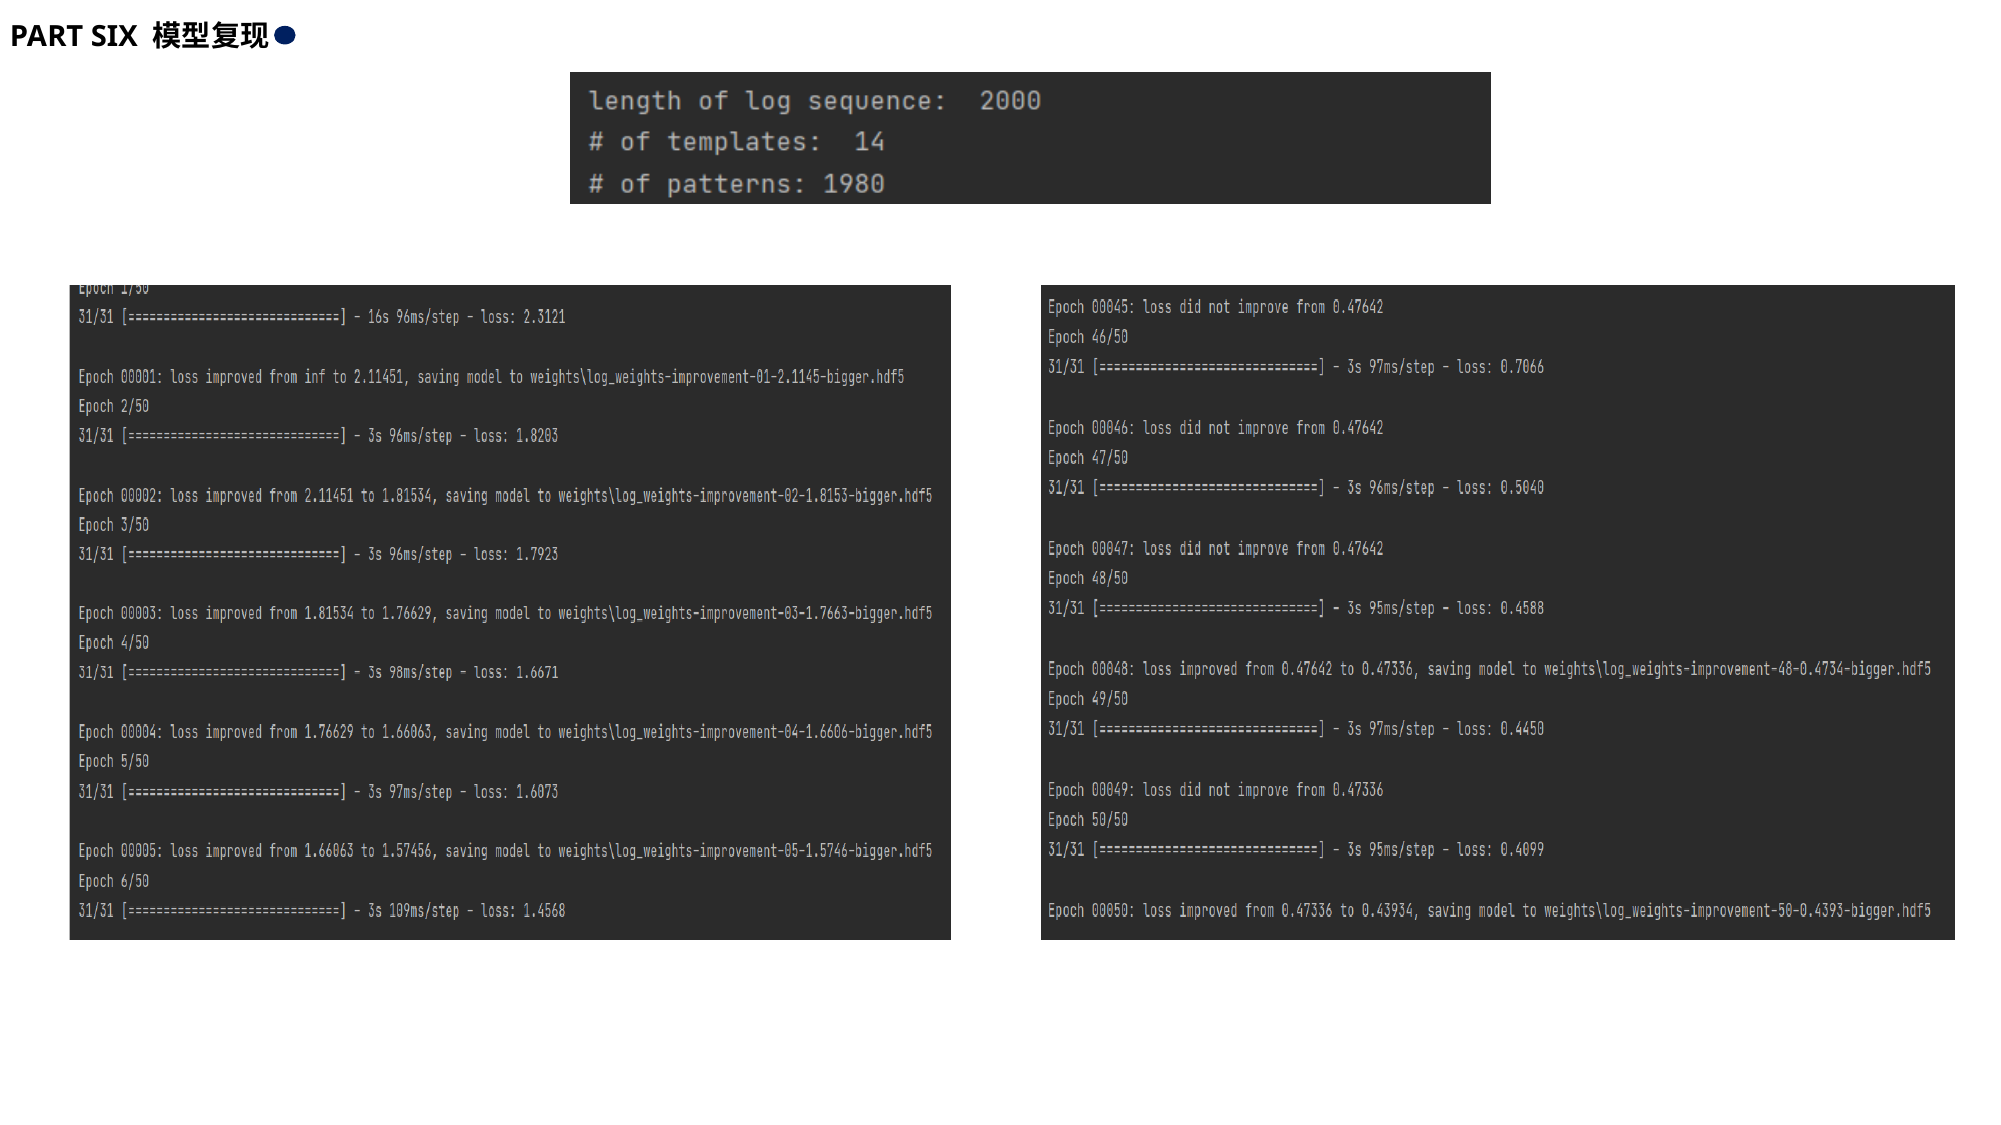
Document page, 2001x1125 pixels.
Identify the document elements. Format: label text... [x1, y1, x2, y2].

picture [570, 72, 1491, 204]
picture [69, 285, 951, 940]
text_box PART SIX 模型复现 [0, 9, 285, 60]
picture [1041, 285, 1955, 940]
text_box [272, 24, 297, 46]
